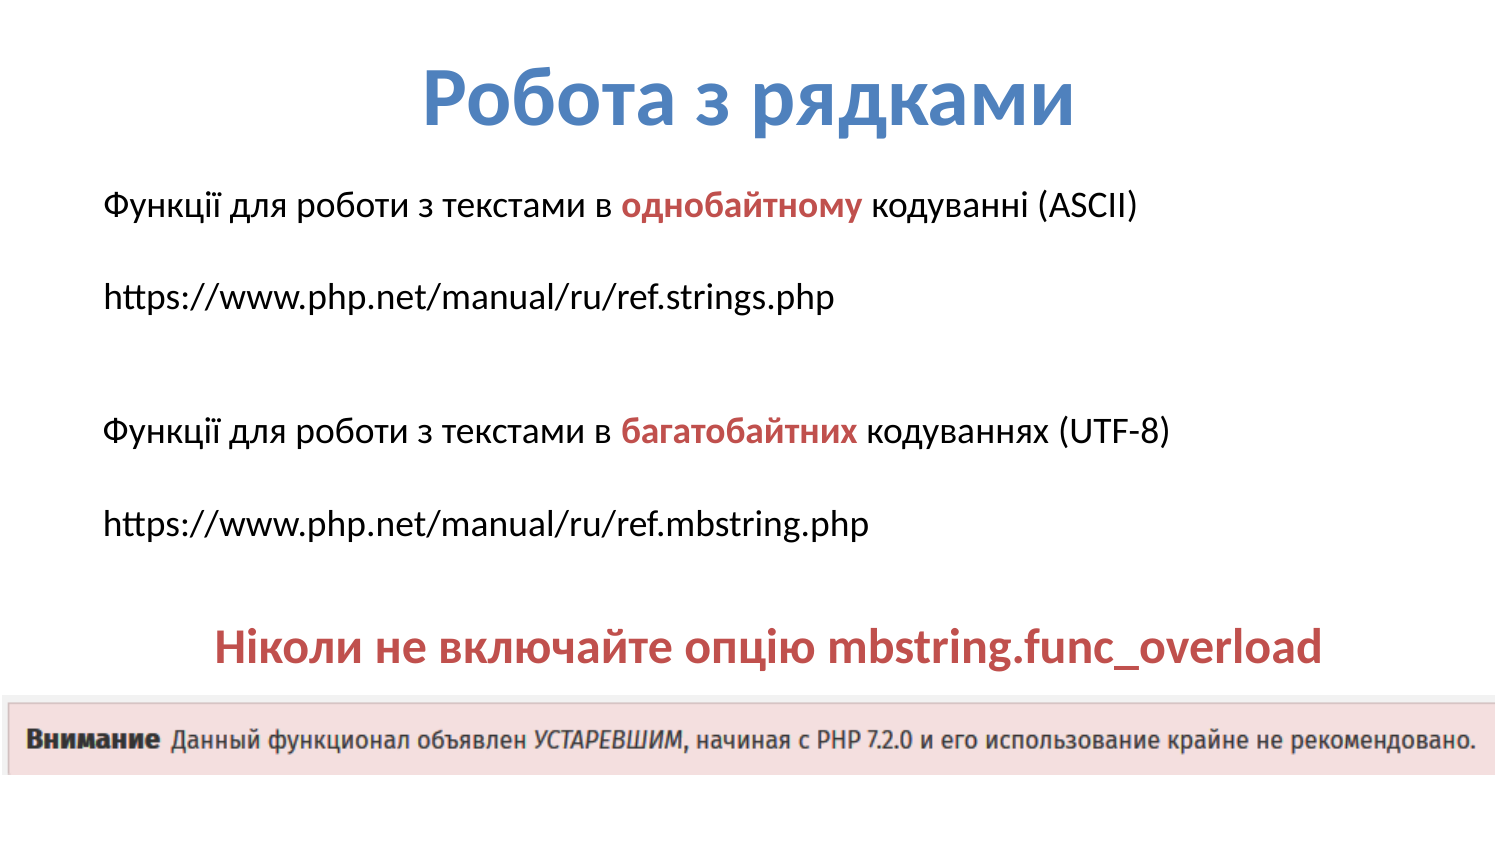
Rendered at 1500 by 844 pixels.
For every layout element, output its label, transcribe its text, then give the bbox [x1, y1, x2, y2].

text_box https://www.php.net/manual/ru/ref.mbstring.php [88, 491, 1160, 551]
text_box https://www.php.net/manual/ru/ref.strings.php [88, 265, 1161, 325]
picture [1, 695, 1495, 775]
text_box Ніколи не включайте опцію mbstring.func_overload [199, 605, 1339, 681]
text_box Функції для роботи з текстами в багатобайтних кодуваннях (UTF-8) [87, 398, 1282, 458]
text_box Функції для роботи з текстами в однобайтному кодуванні (ASCII) [88, 172, 1161, 232]
title Робота з рядками [75, 33, 1425, 151]
